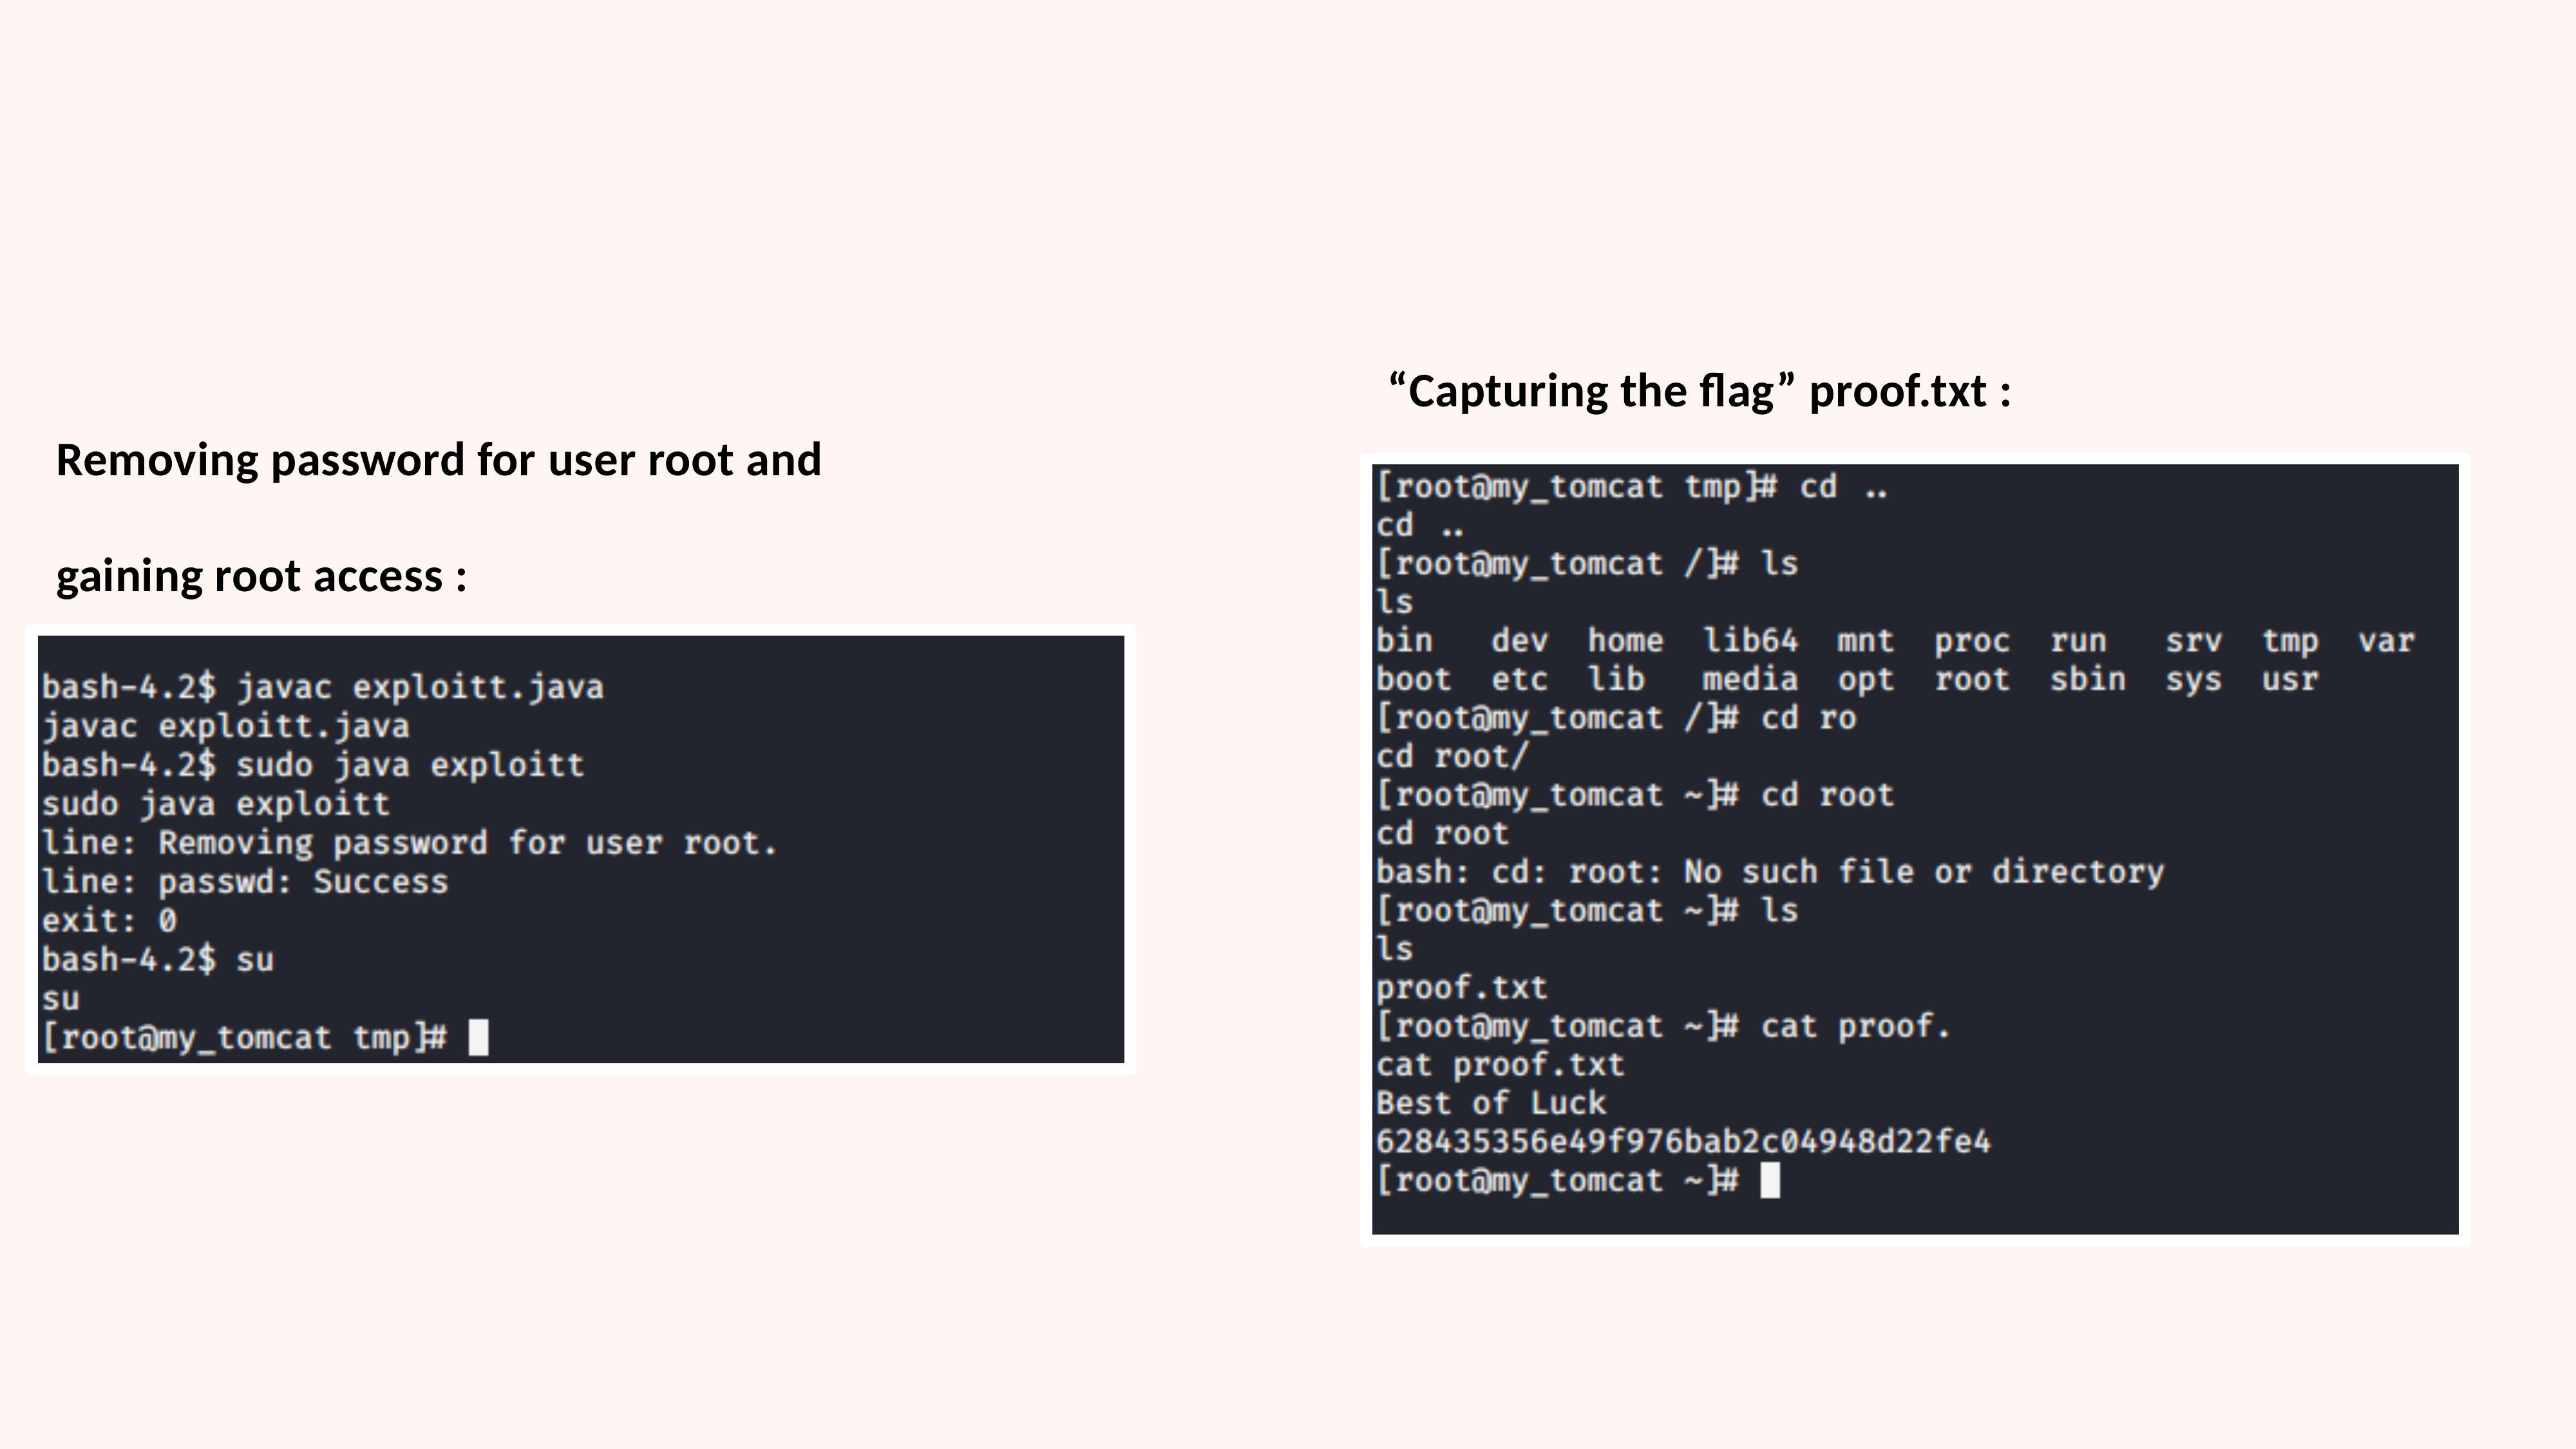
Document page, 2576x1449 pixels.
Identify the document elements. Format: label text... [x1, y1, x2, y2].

picture [1372, 464, 2459, 1235]
text_box “Capturing the flag” proof.txt : [1382, 353, 2020, 422]
text_box Removing password for user root and gaining root access : [50, 422, 842, 607]
picture [37, 636, 1125, 1064]
